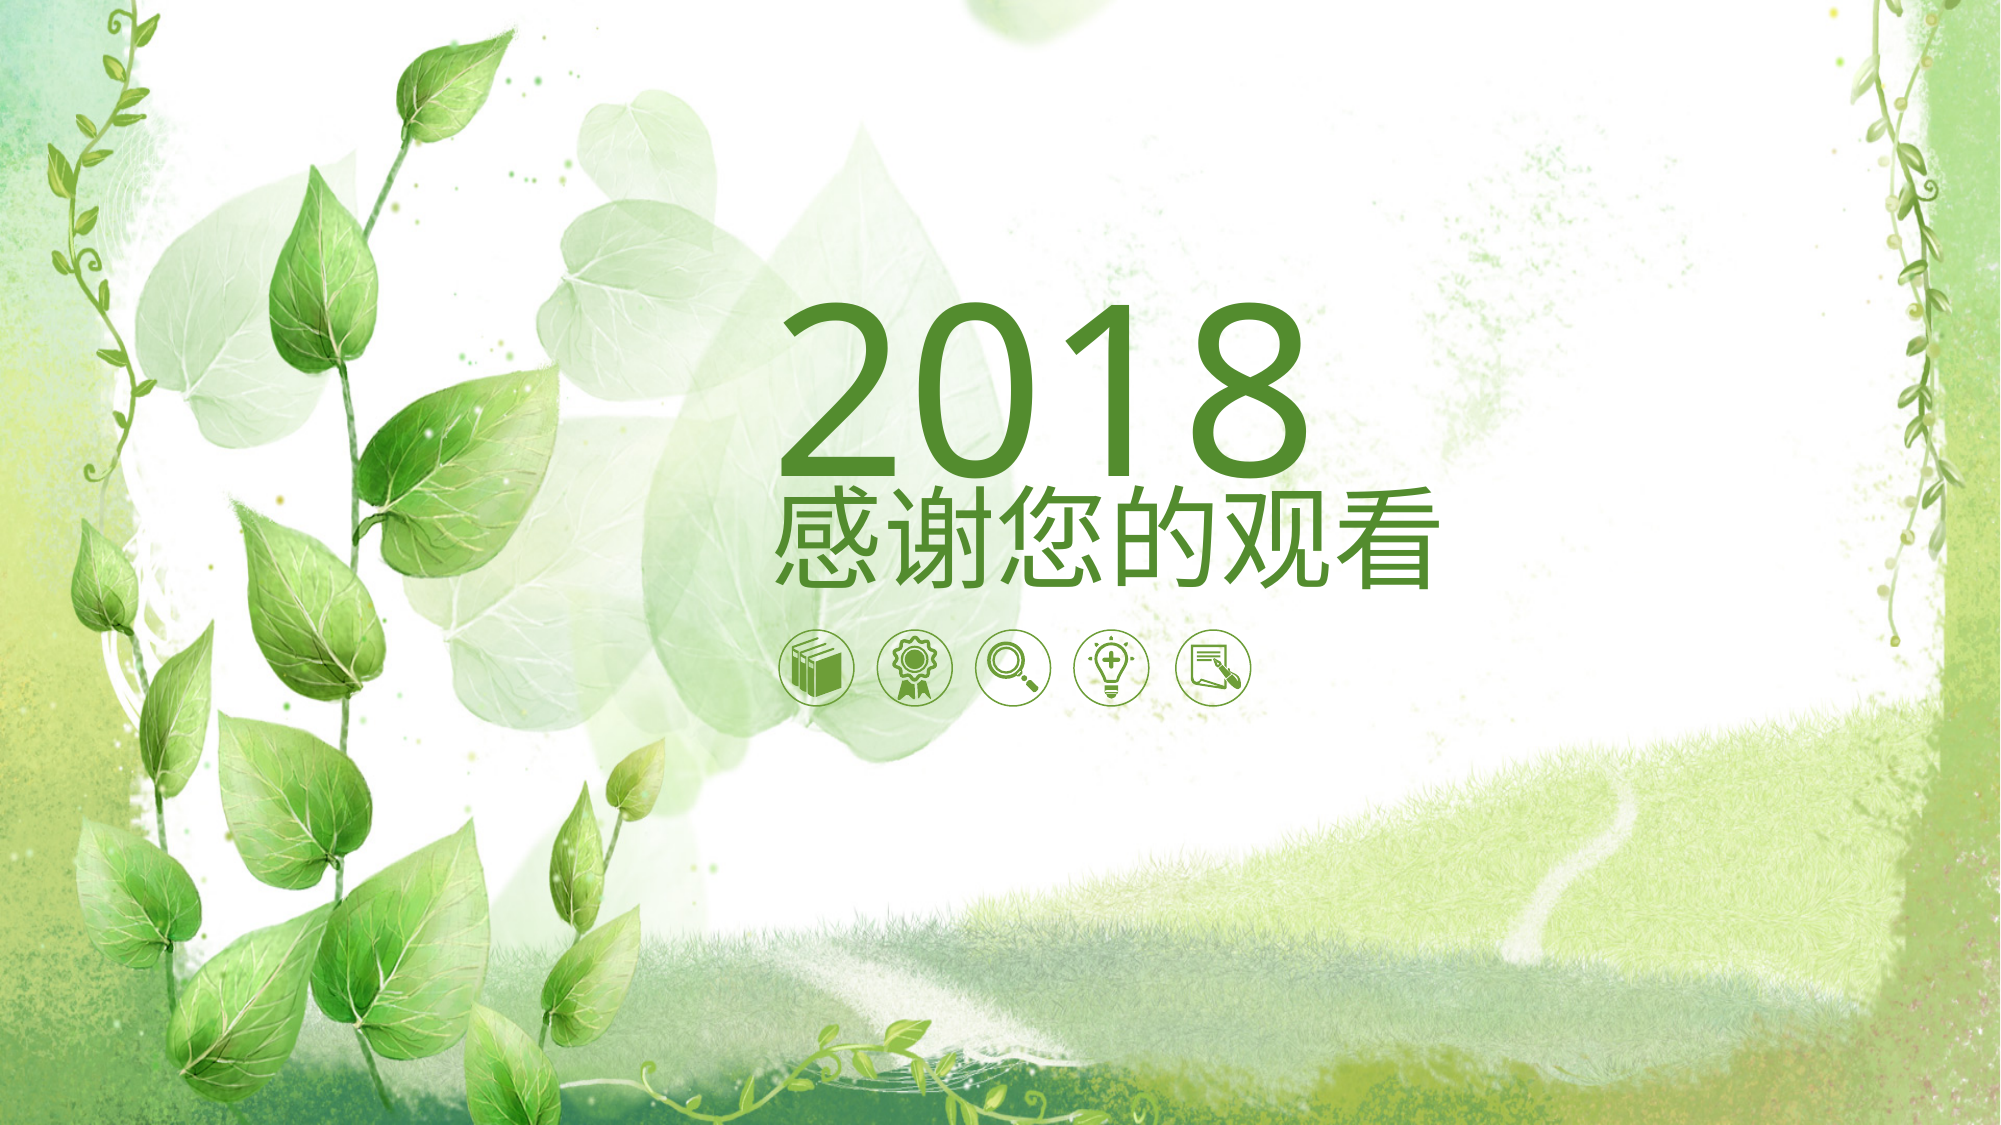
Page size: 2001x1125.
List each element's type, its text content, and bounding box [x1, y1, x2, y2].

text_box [876, 629, 953, 707]
text_box 2018 [755, 271, 1358, 489]
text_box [778, 629, 855, 707]
picture [0, 0, 2001, 1125]
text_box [1073, 629, 1150, 707]
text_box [974, 629, 1052, 707]
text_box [1175, 629, 1252, 707]
text_box 感谢您的观看 [755, 480, 2000, 592]
